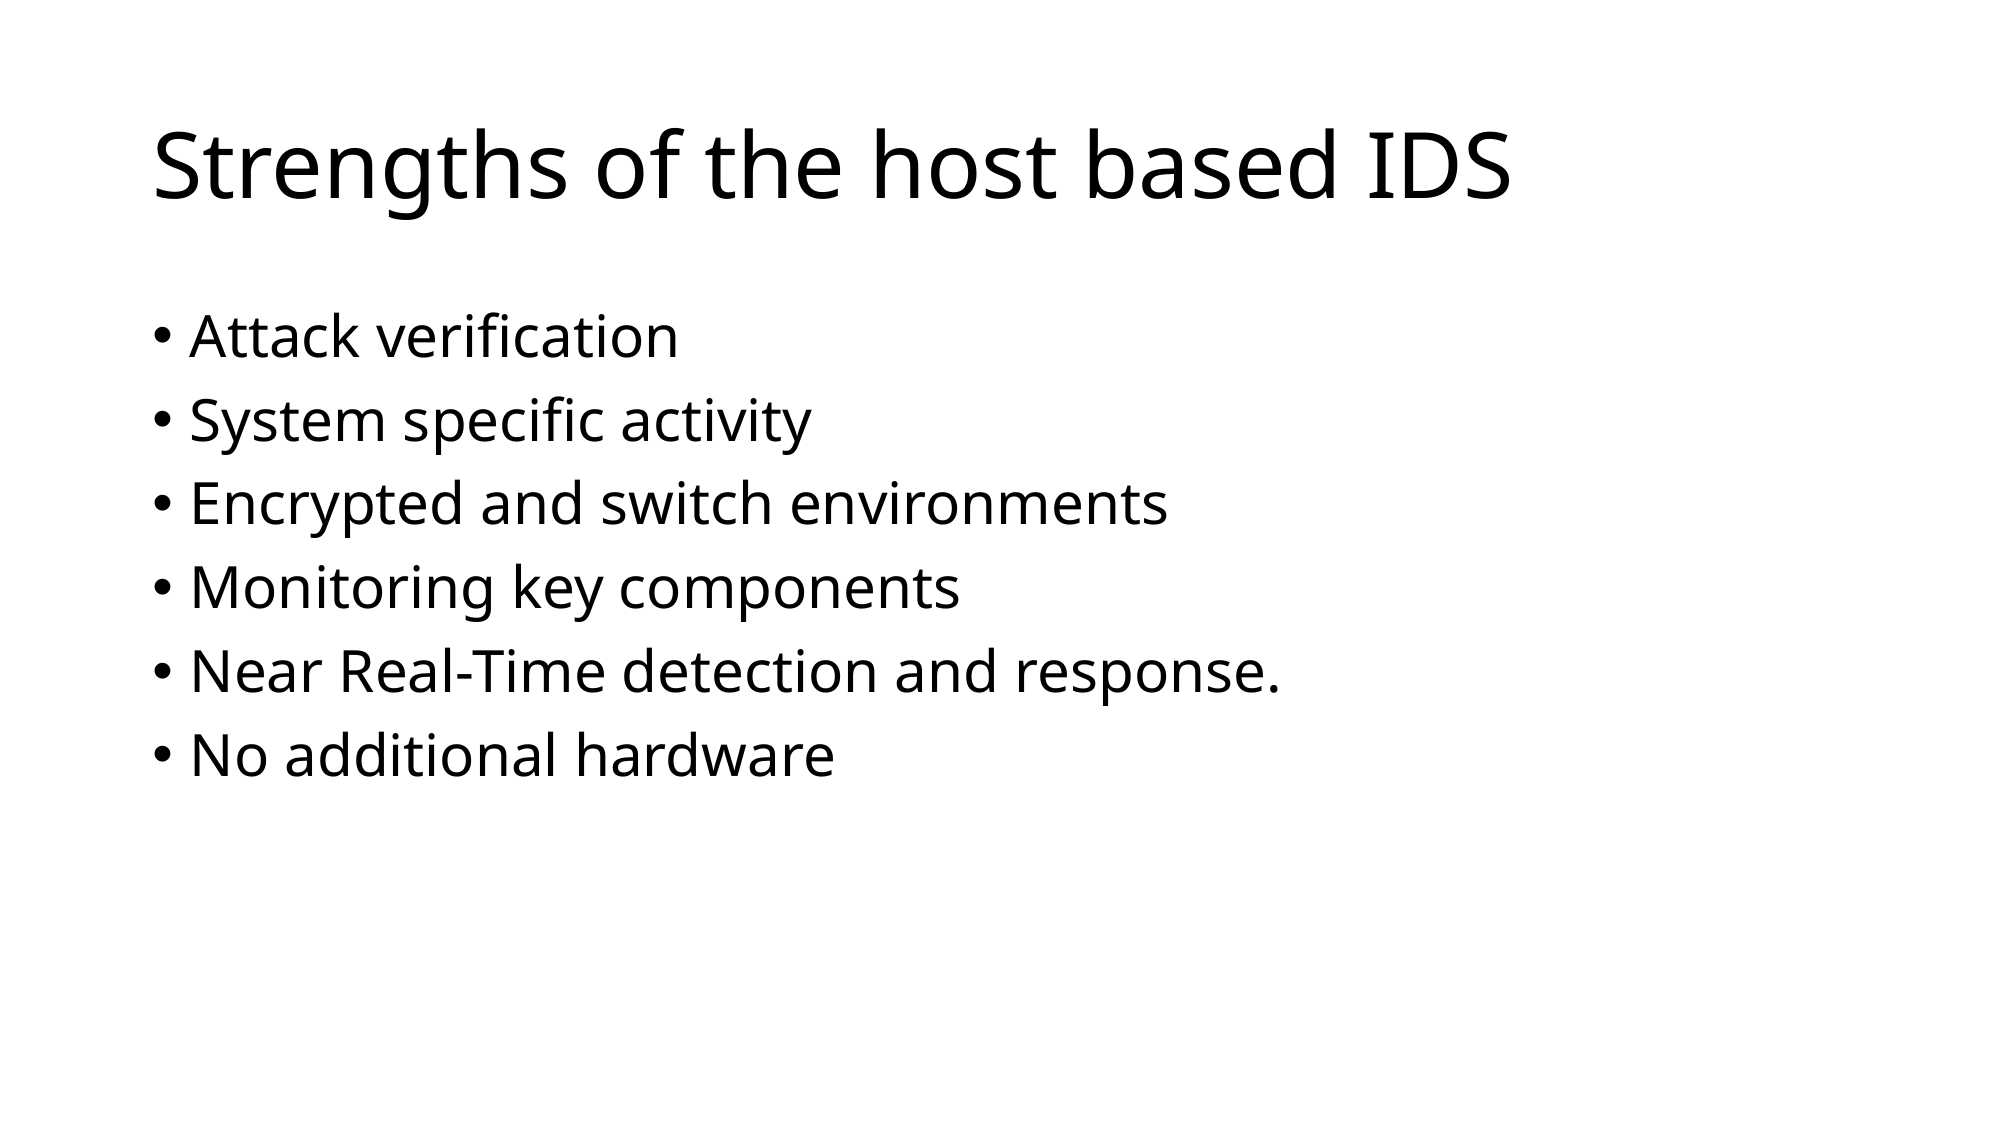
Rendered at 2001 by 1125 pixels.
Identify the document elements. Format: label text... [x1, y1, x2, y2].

title Strengths of the host based IDS [137, 59, 1863, 278]
list Attack verification System specific activity Encrypted and switch environments Monitoring key components Near Real-Time detection and response. No additional hardware [137, 299, 1863, 1014]
